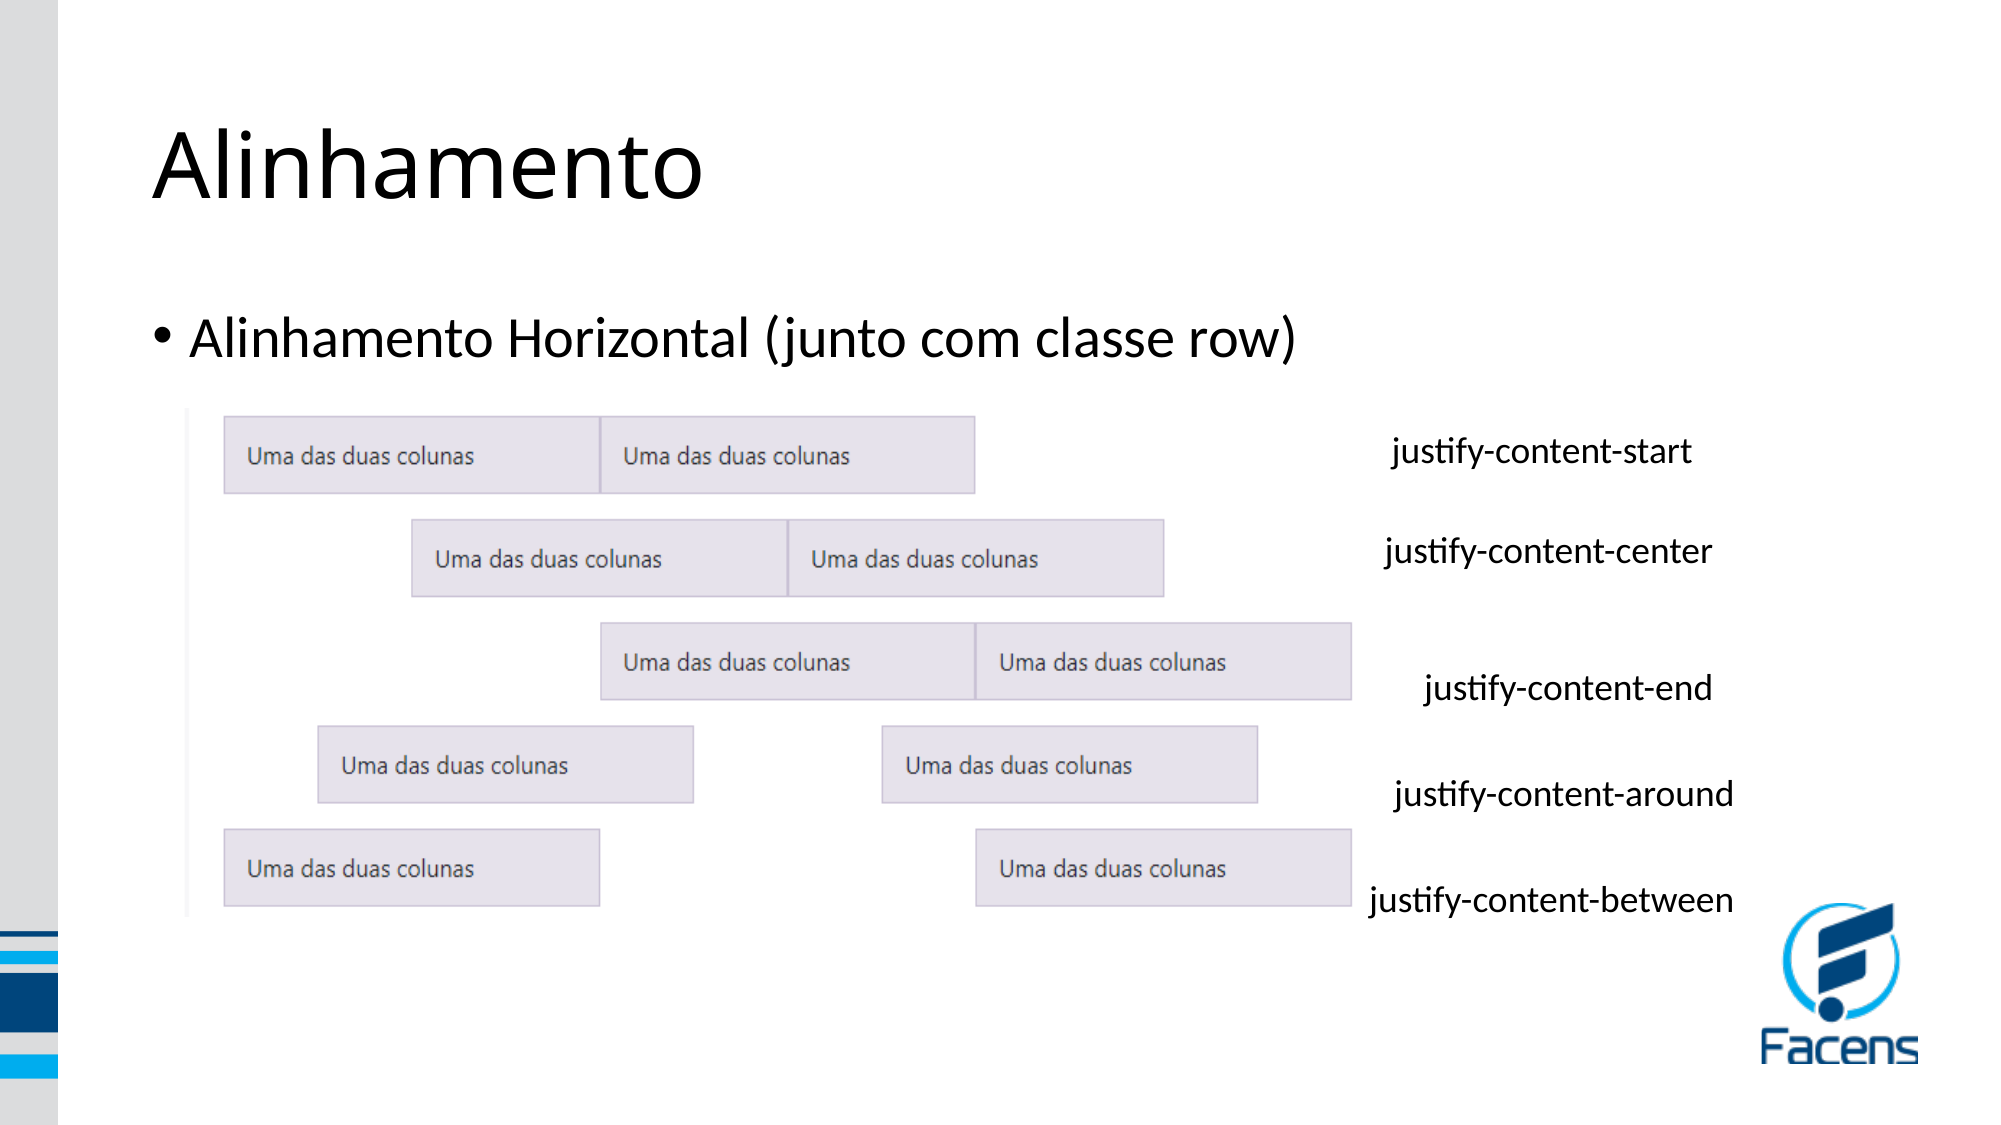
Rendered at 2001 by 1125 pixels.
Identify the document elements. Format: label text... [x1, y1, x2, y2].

picture [166, 408, 1377, 917]
picture [0, 0, 58, 950]
list Alinhamento Horizontal (junto com classe row) [137, 299, 1863, 1014]
text_box justify-content-start [1377, 425, 1779, 471]
picture [1761, 903, 1918, 1064]
title Alinhamento [137, 59, 1863, 278]
picture [0, 1079, 58, 1125]
text_box justify-content-center [1377, 518, 1729, 579]
text_box justify-content-end [1409, 655, 1729, 716]
text_box justify-content-between [1354, 867, 1750, 927]
text_box justify-content-around [1379, 761, 1750, 822]
picture [0, 965, 58, 1054]
